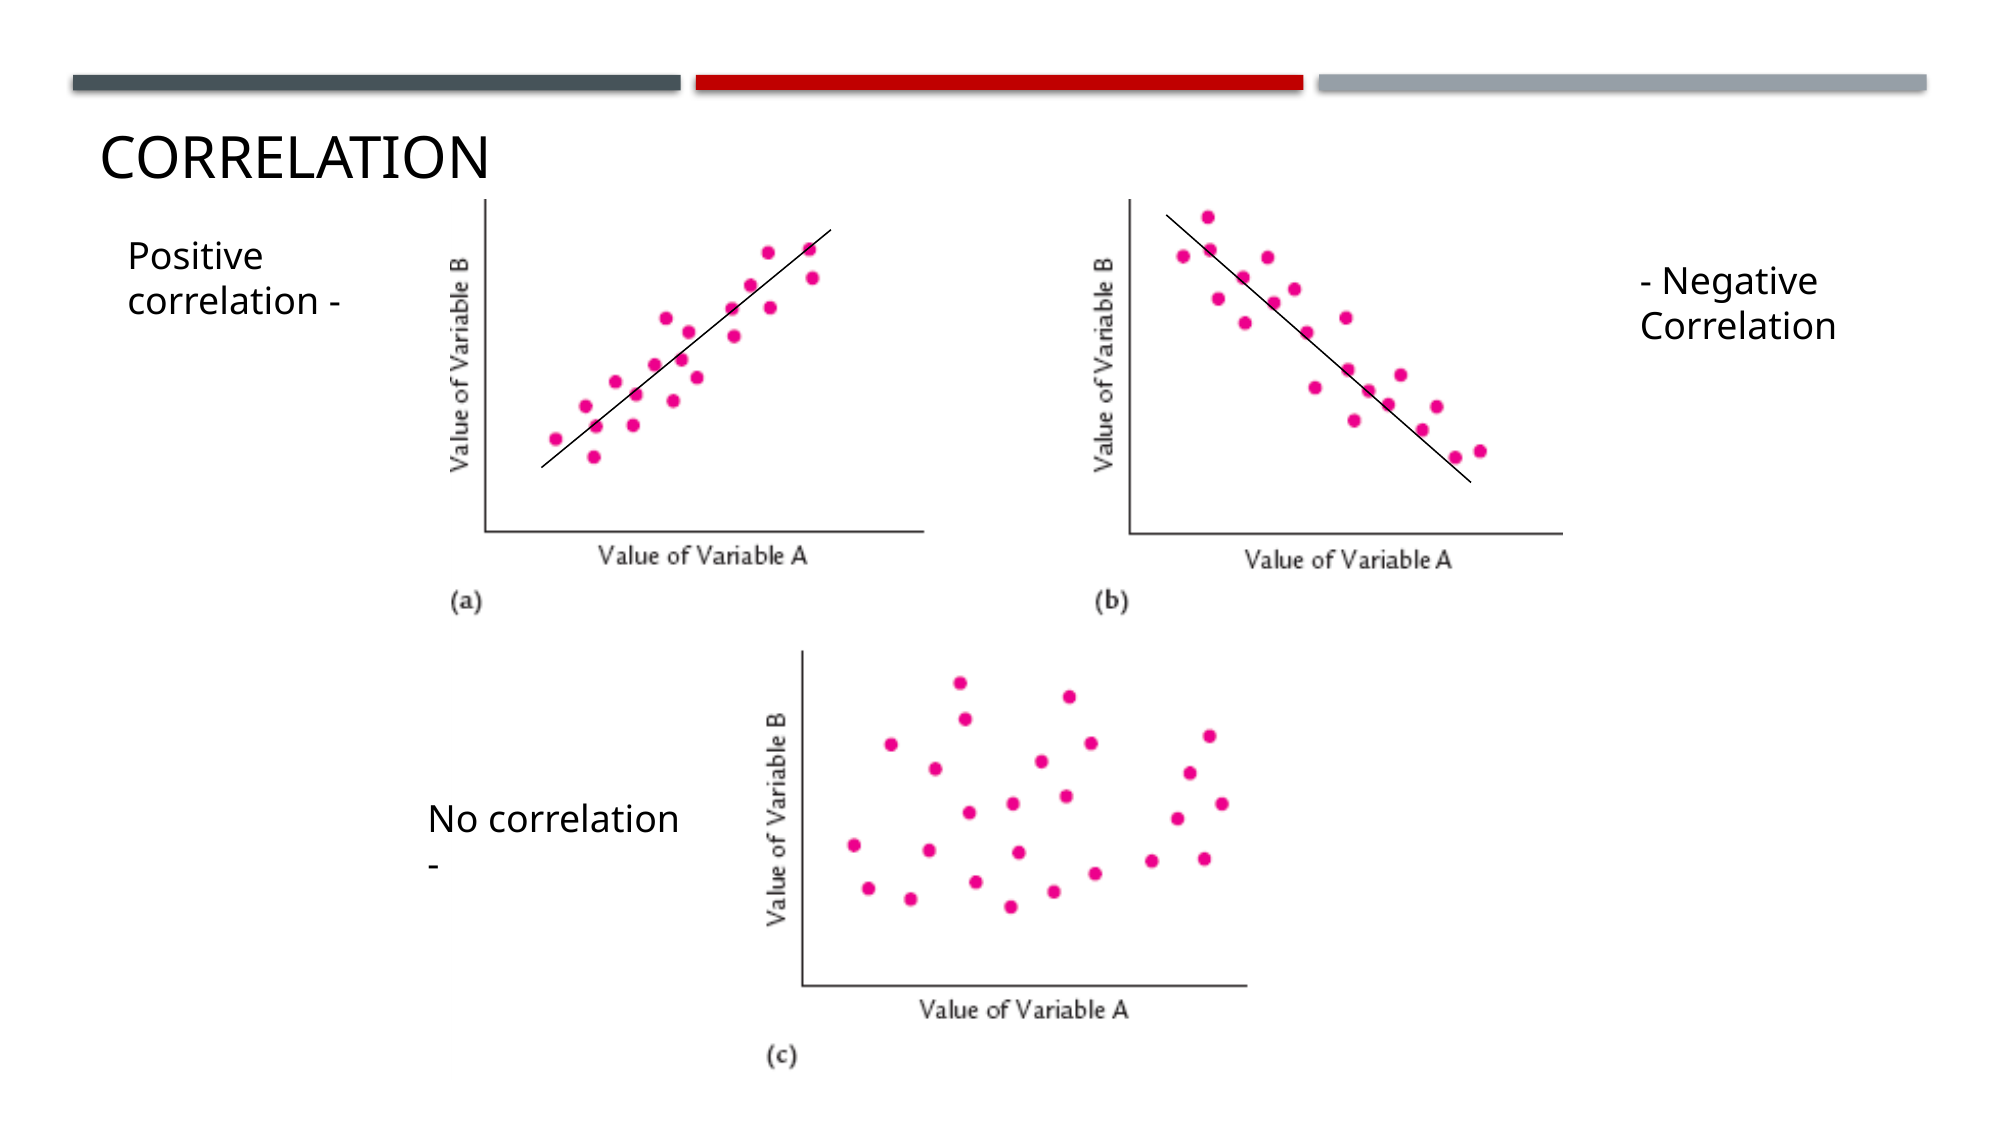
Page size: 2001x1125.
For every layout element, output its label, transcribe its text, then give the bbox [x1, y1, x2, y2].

text_box - Negative Correlation [1625, 249, 1950, 355]
title Correlation [84, 112, 1278, 200]
text_box Positive correlation - [112, 224, 388, 330]
text_box No correlation - [412, 787, 443, 893]
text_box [449, 199, 1563, 1081]
